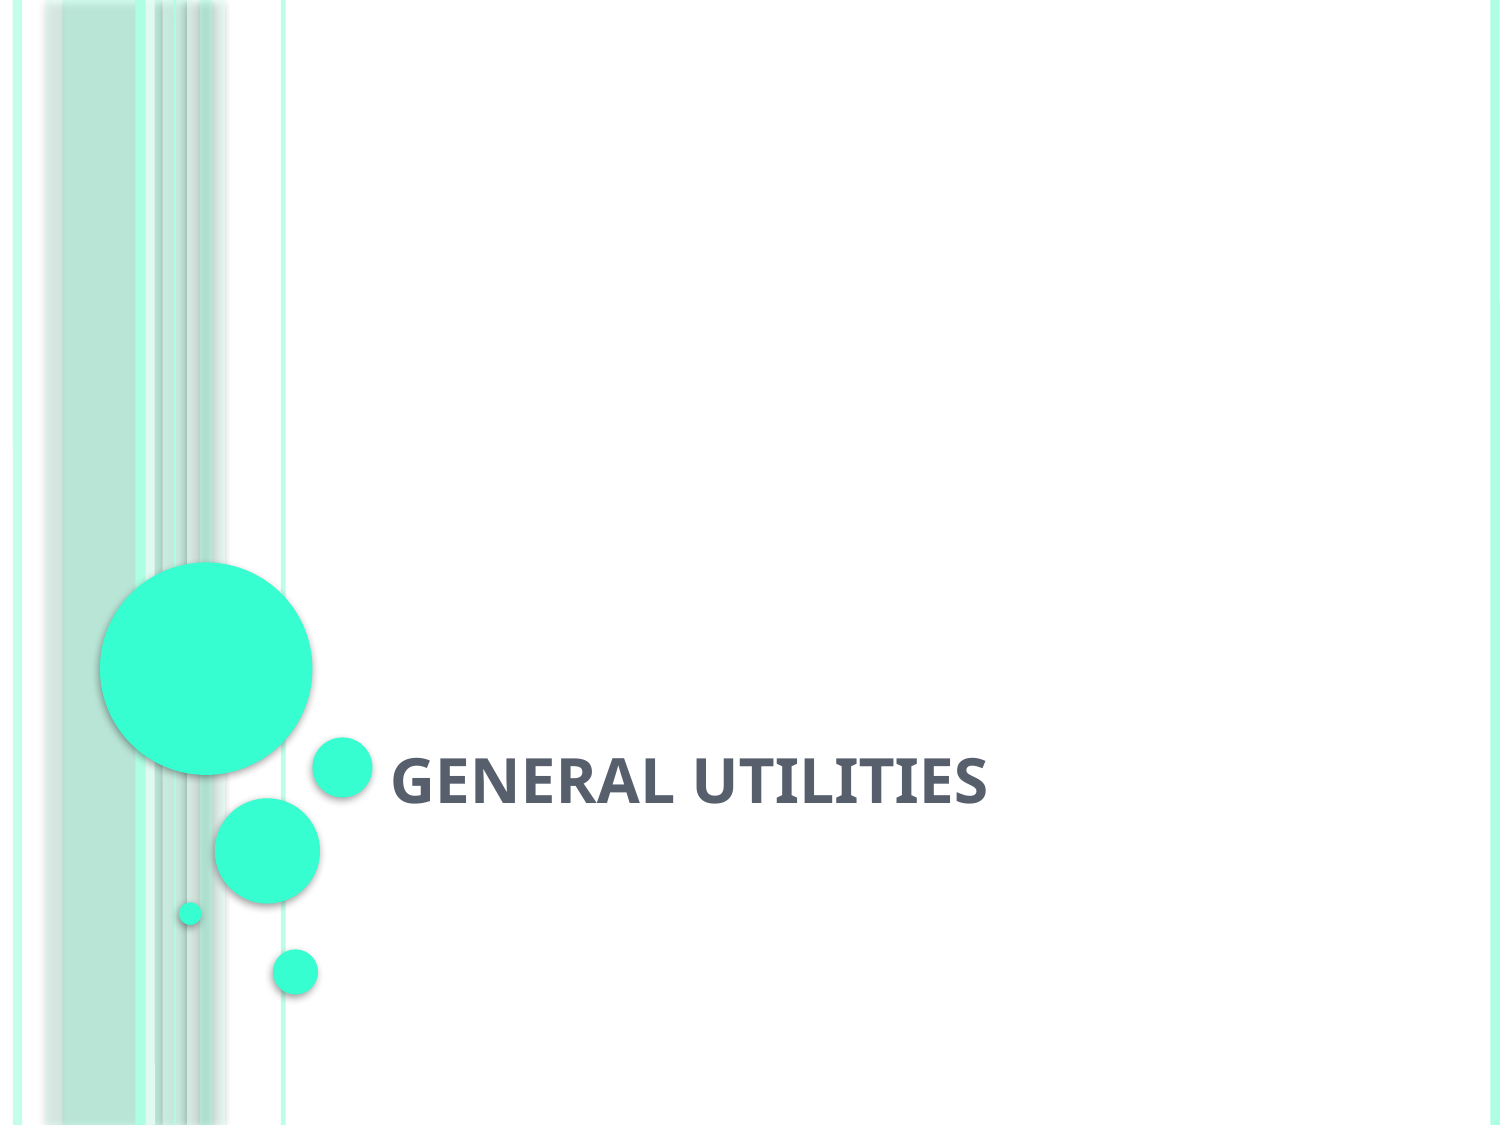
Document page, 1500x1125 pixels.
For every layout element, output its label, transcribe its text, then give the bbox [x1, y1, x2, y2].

title General Utilities [375, 512, 1388, 824]
